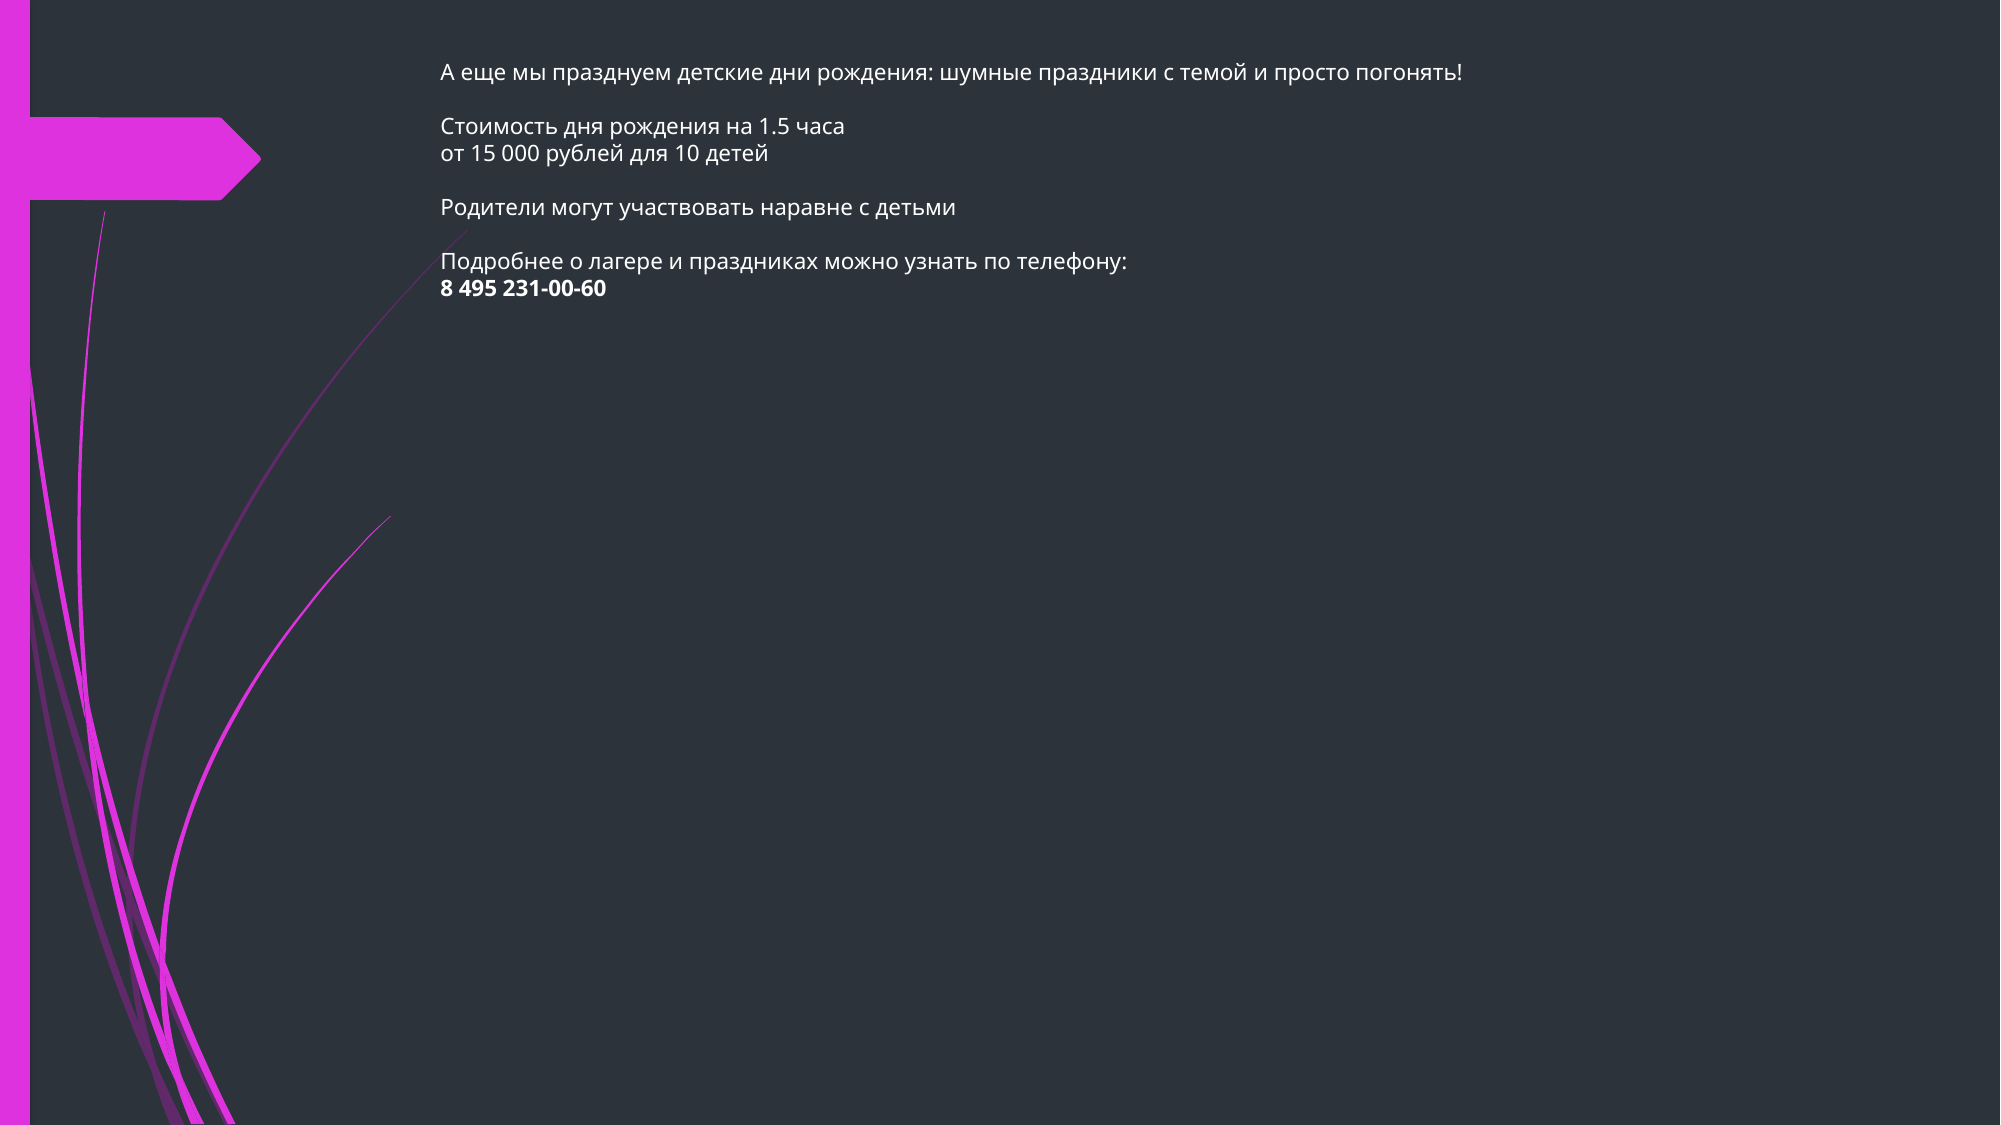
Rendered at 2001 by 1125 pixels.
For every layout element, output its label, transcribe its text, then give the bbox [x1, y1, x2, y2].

title А еще мы празднуем детские дни рождения: шумные праздники с темой и просто погонять! Стоимость дня рождения на 1.5 часа от 15 000 рублей для 10 детей Родители могут участвовать наравне с детьми Подробнее о лагере и праздниках можно узнать по телефону: 8 495 231-00-60 [425, 50, 1888, 312]
